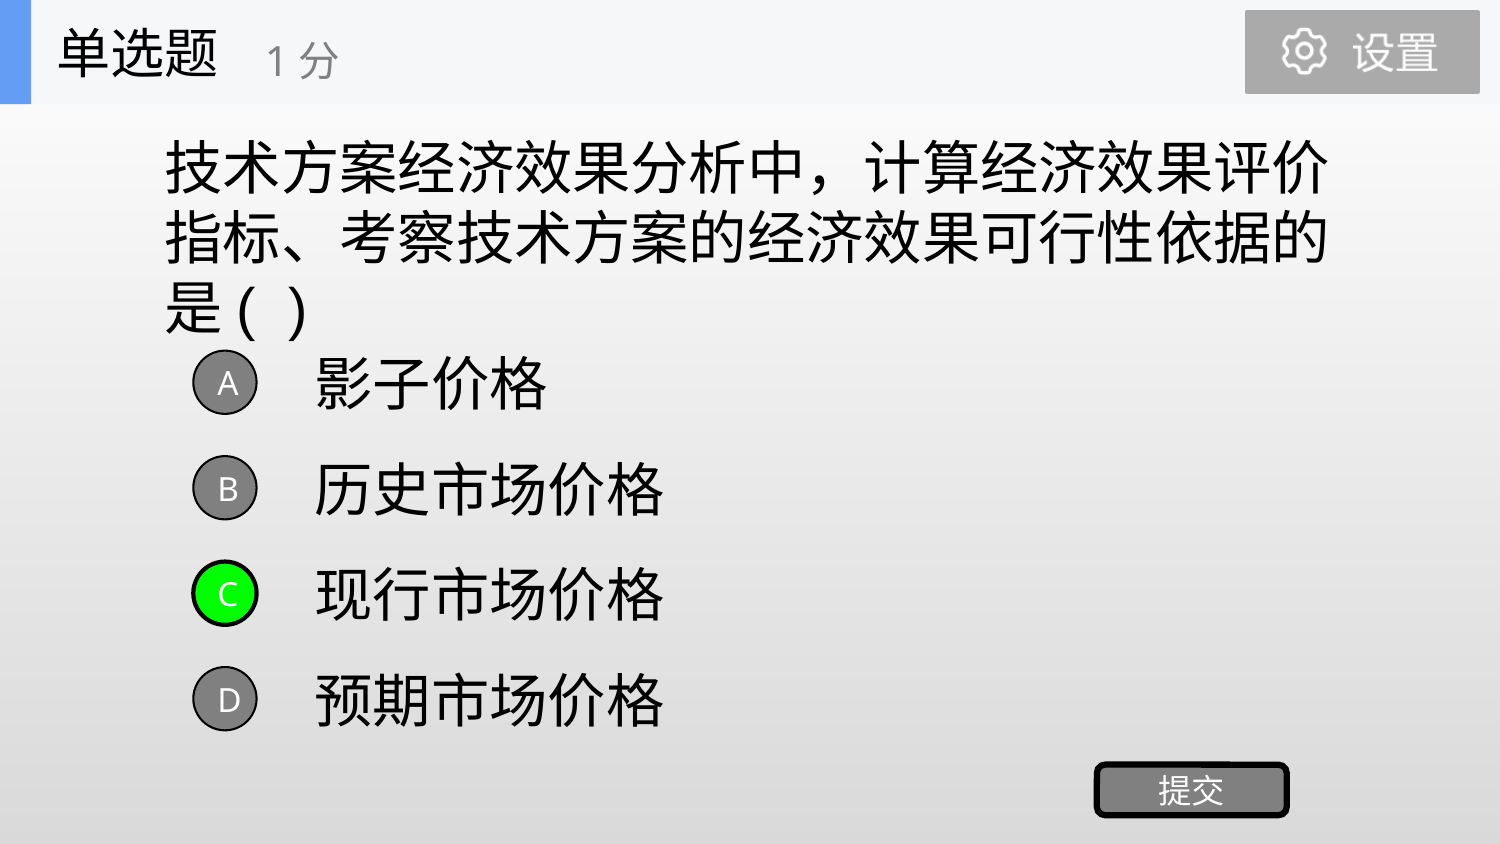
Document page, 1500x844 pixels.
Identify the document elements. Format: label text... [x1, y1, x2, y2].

text_box D [192, 665, 258, 732]
picture [1245, 10, 1480, 94]
text_box 现行市场价格 [299, 553, 1350, 633]
text_box 历史市场价格 [299, 448, 1350, 528]
text_box C [192, 560, 258, 626]
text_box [0, 0, 1500, 105]
text_box 预期市场价格 [299, 659, 1350, 739]
text_box 提交 [1095, 763, 1288, 817]
text_box B [192, 455, 258, 521]
text_box 影子价格 [299, 342, 1350, 422]
text_box A [192, 349, 258, 415]
text_box 技术方案经济效果分析中，计算经济效果评价指标、考察技术方案的经济效果可行性依据的是( ) [149, 105, 1350, 368]
